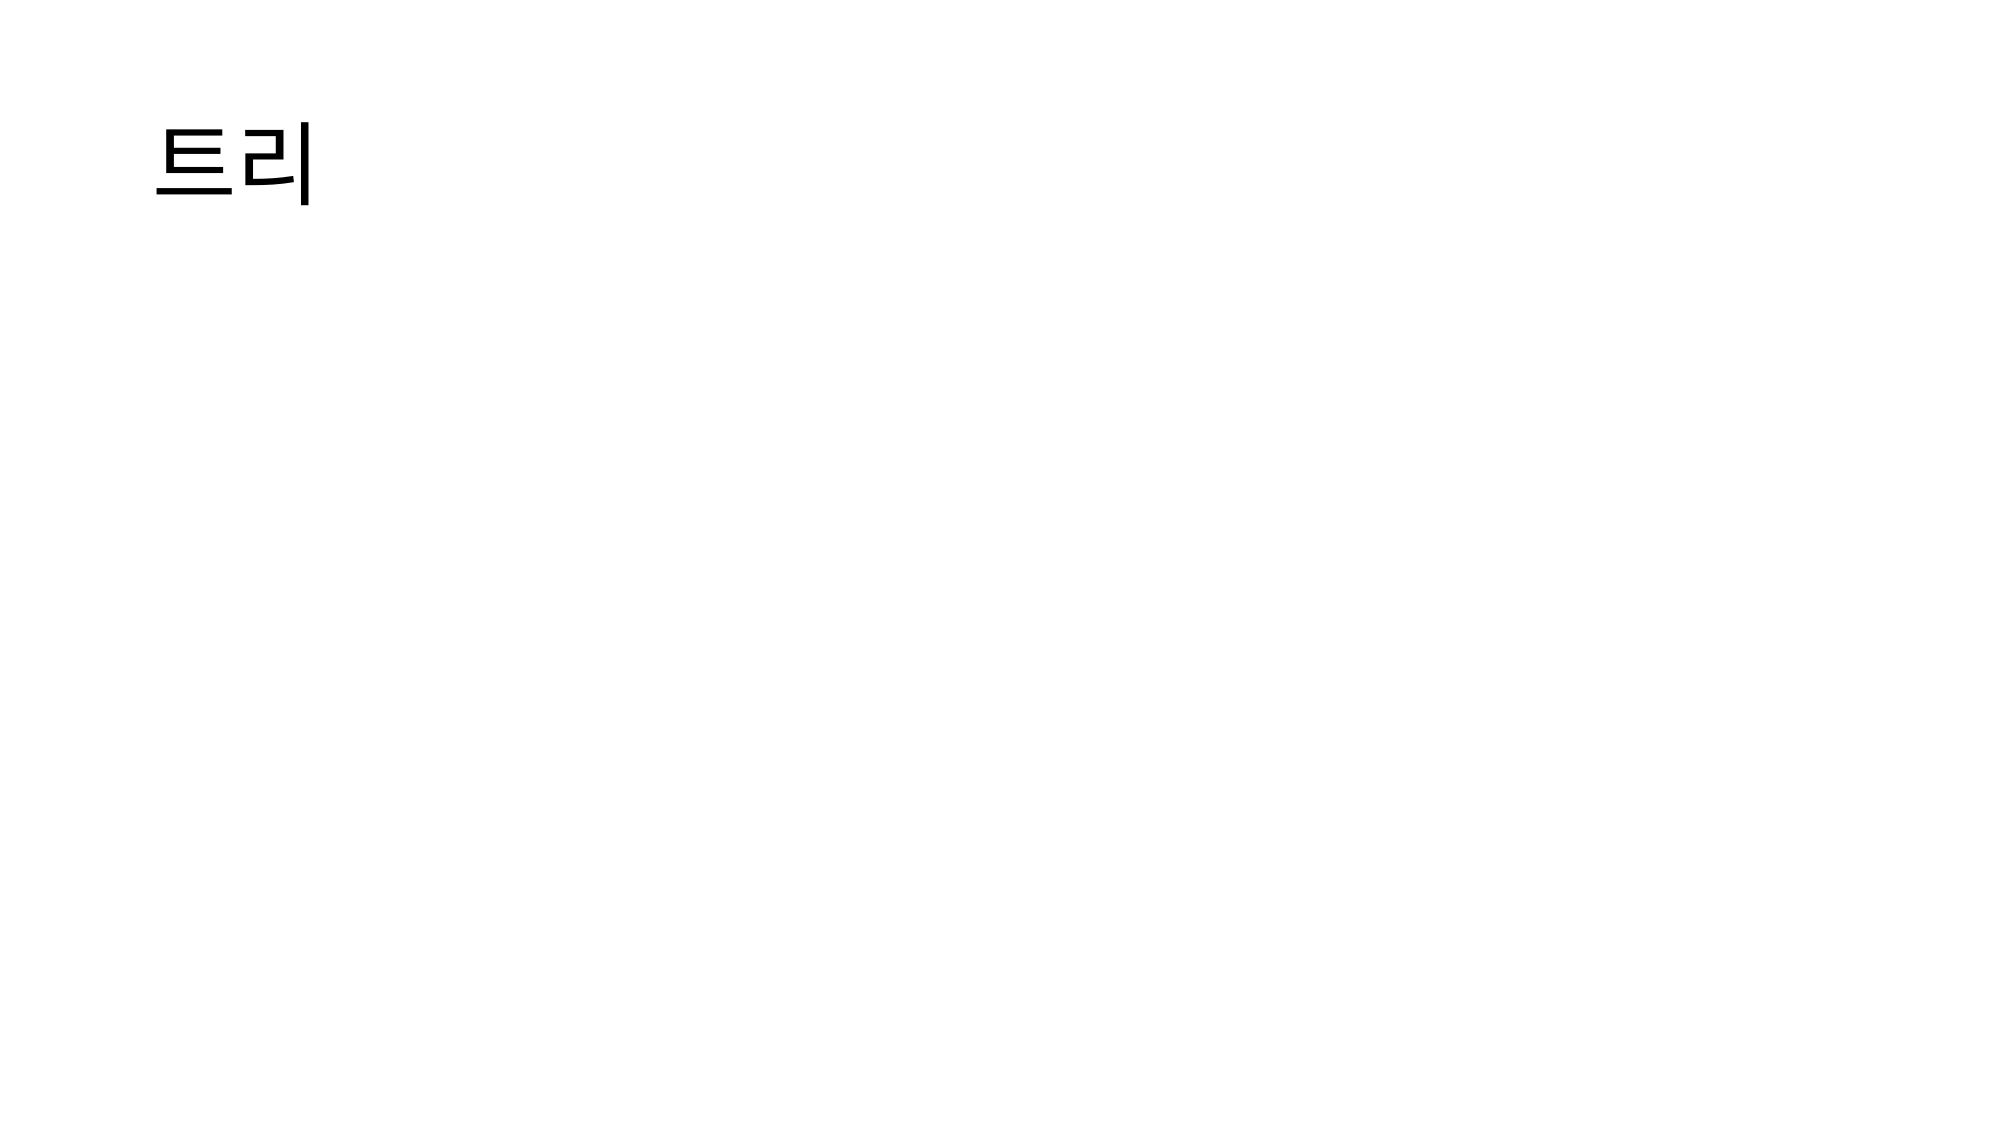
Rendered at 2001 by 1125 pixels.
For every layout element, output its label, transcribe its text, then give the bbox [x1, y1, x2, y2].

title 트리 [137, 59, 1863, 278]
